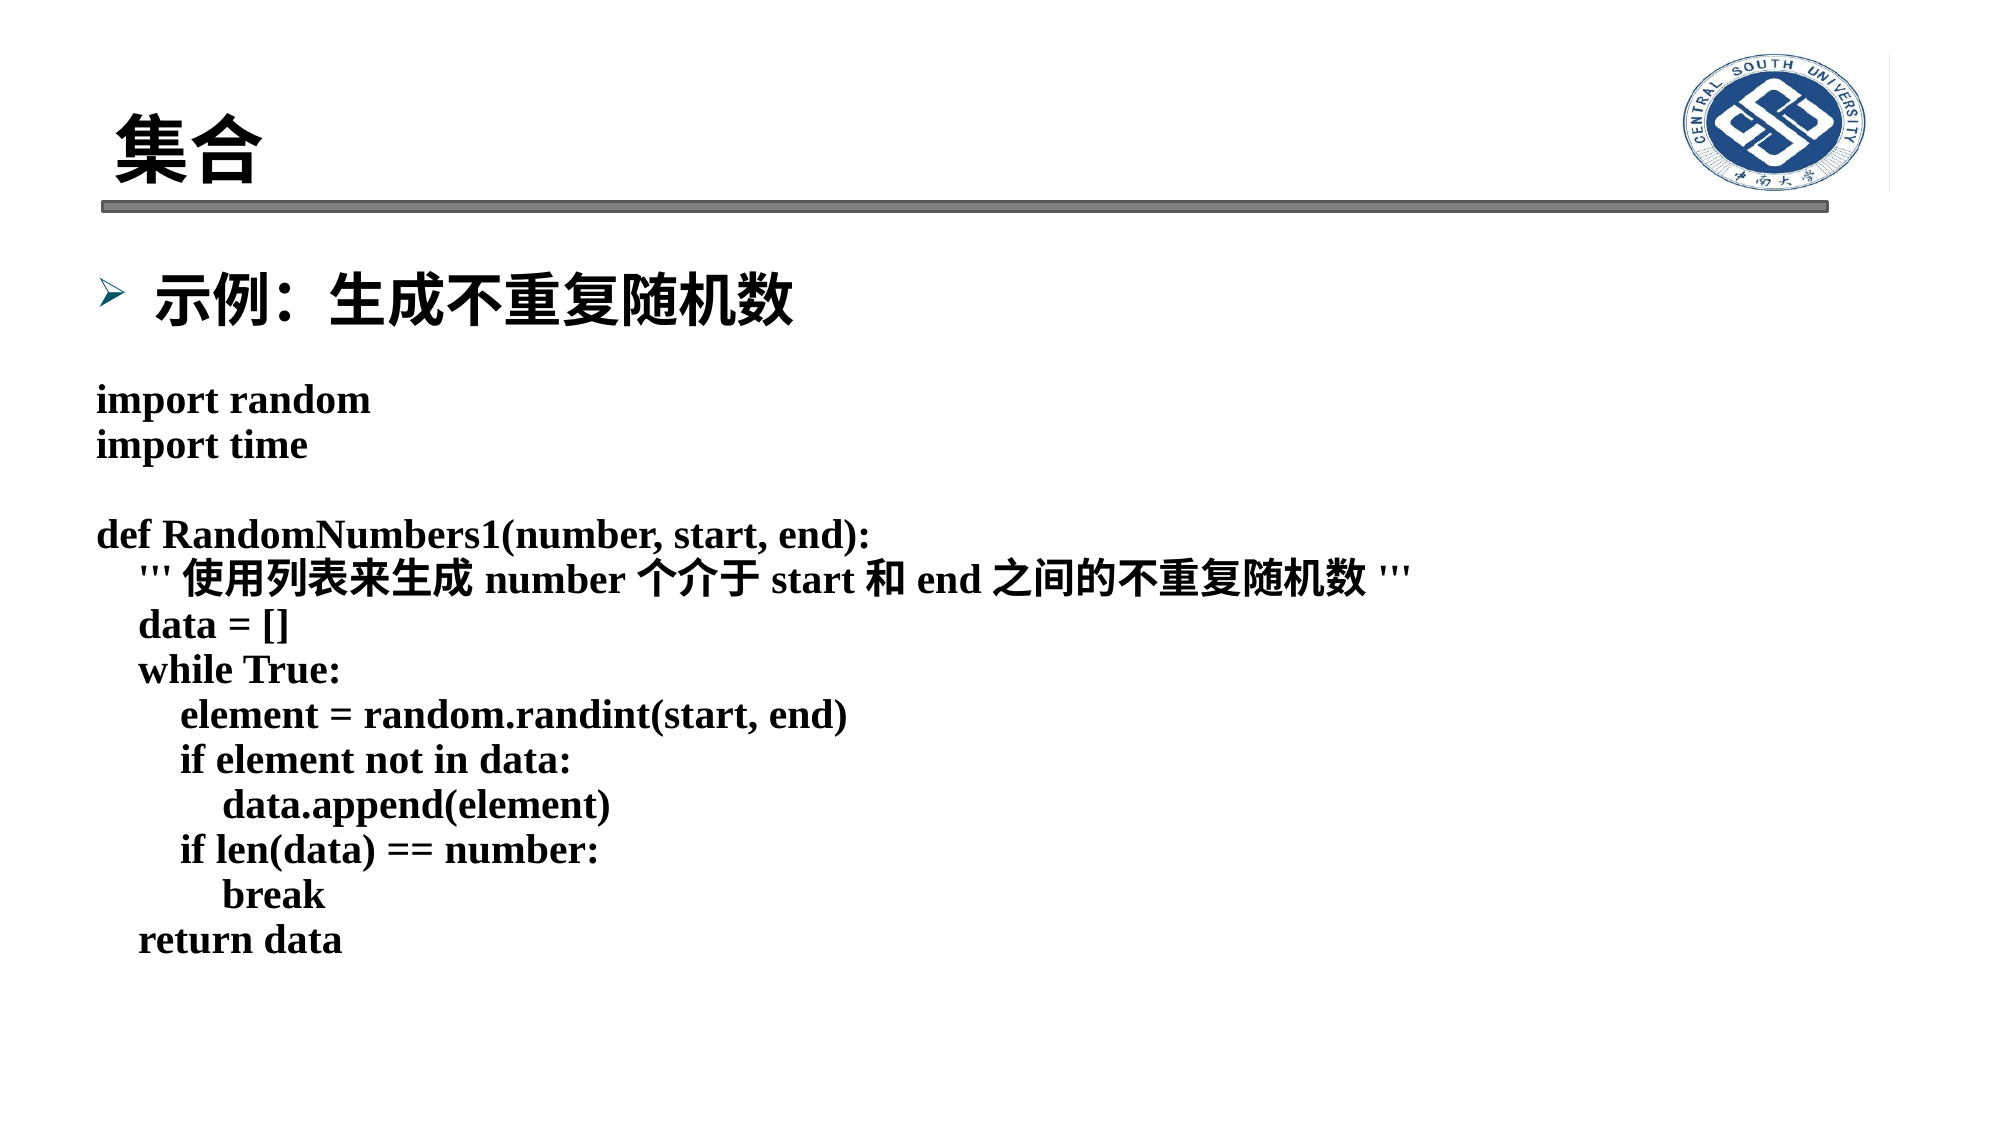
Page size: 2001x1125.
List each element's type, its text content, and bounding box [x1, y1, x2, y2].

picture [1805, 52, 1890, 192]
list 示例：生成不重复随机数 import random import time def RandomNumbers1(number, start, end): '''使用列表来生成number个介于start和end之间的不重复随机数''' data = [] while True: element = random.randint(start, end) if element not in data: data.append(element) if len(data) == number: break return data [81, 220, 1898, 1024]
title 集合 [99, 12, 1805, 200]
